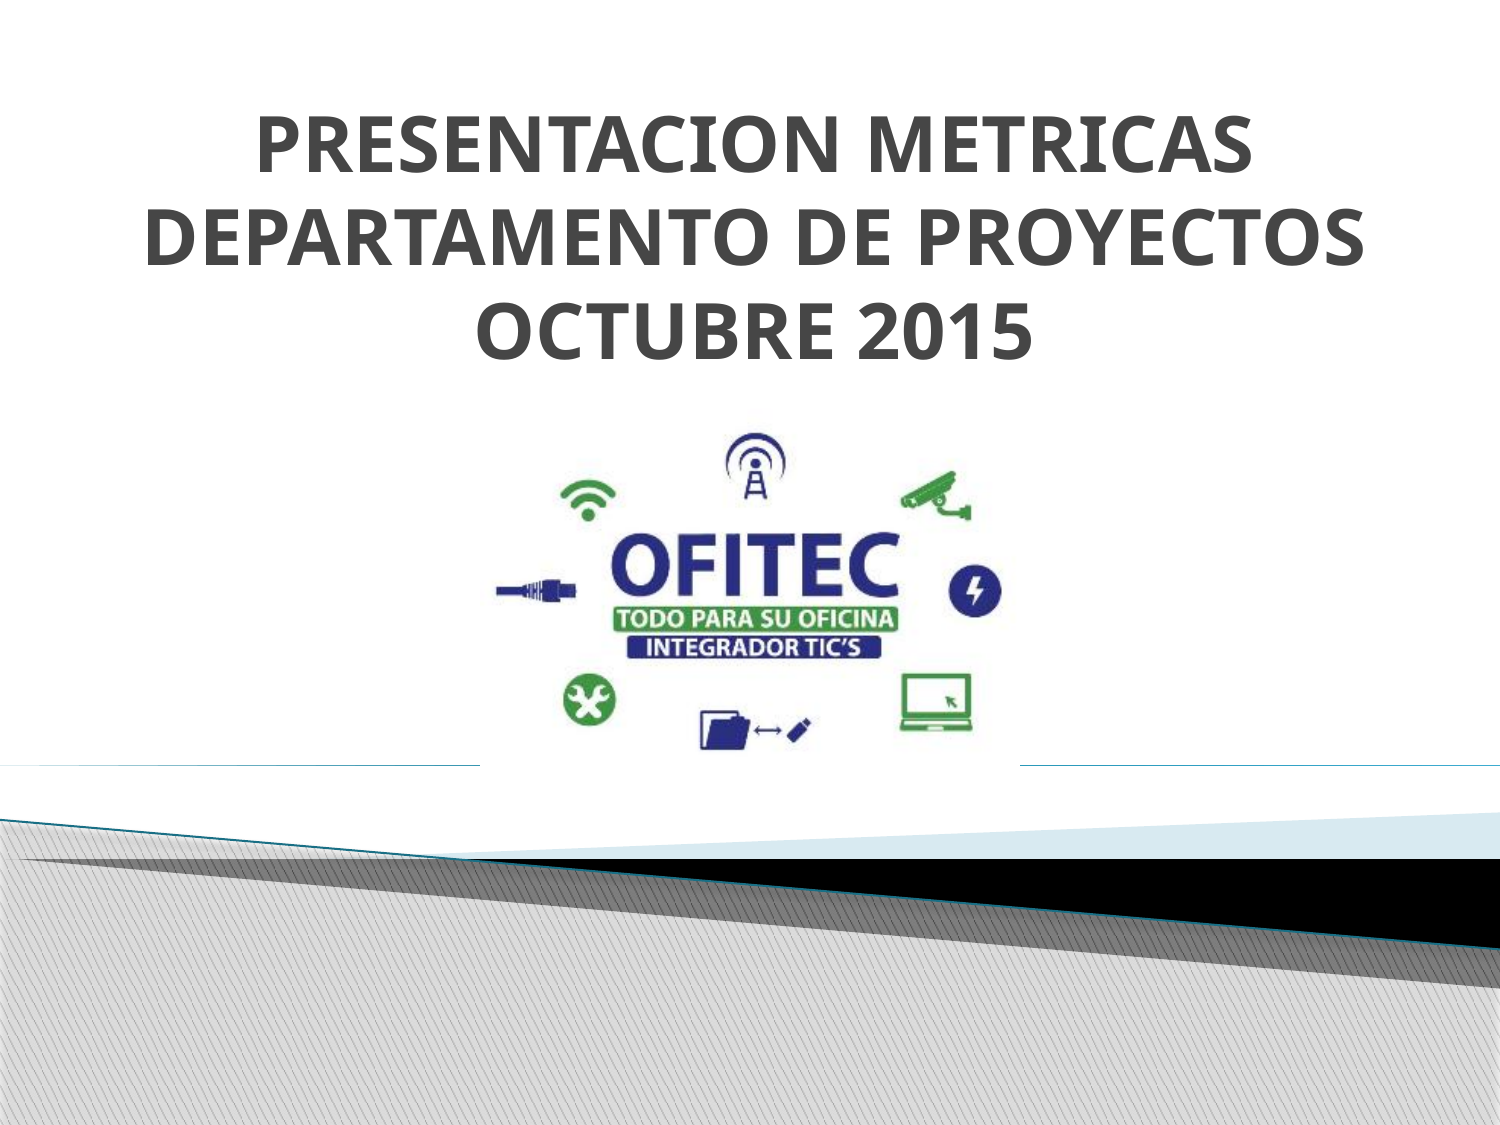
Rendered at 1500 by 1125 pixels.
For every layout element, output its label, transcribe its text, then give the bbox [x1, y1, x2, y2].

title PRESENTACION METRICAS DEPARTAMENTO DE PROYECTOS OCTUBRE 2015 [117, 82, 1393, 383]
picture [5, 859, 1500, 989]
picture [480, 386, 1020, 805]
